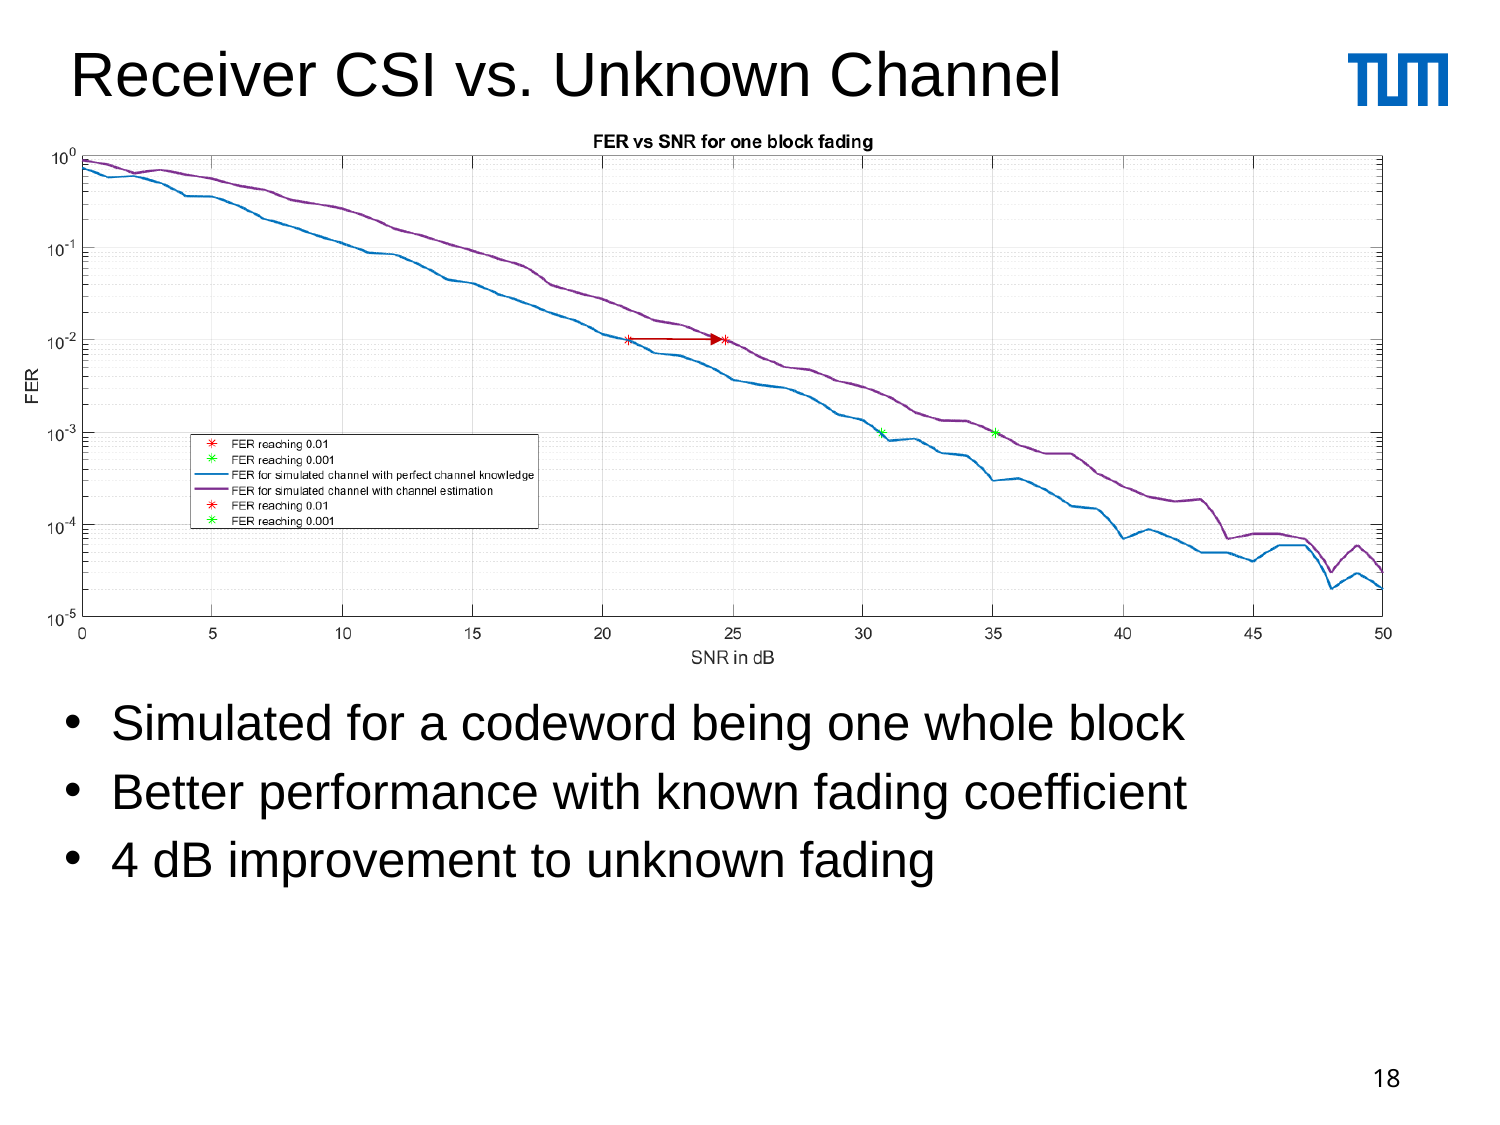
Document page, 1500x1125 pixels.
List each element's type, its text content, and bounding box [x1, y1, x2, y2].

list Simulated for a codeword being one whole block Better performance with known fading coefficient 4 dB improvement to unknown fading [63, 690, 1401, 1063]
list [0, 113, 1500, 679]
title Receiver CSI vs. Unknown Channel [70, 42, 1467, 111]
slide_number 18 [1353, 1063, 1401, 1098]
